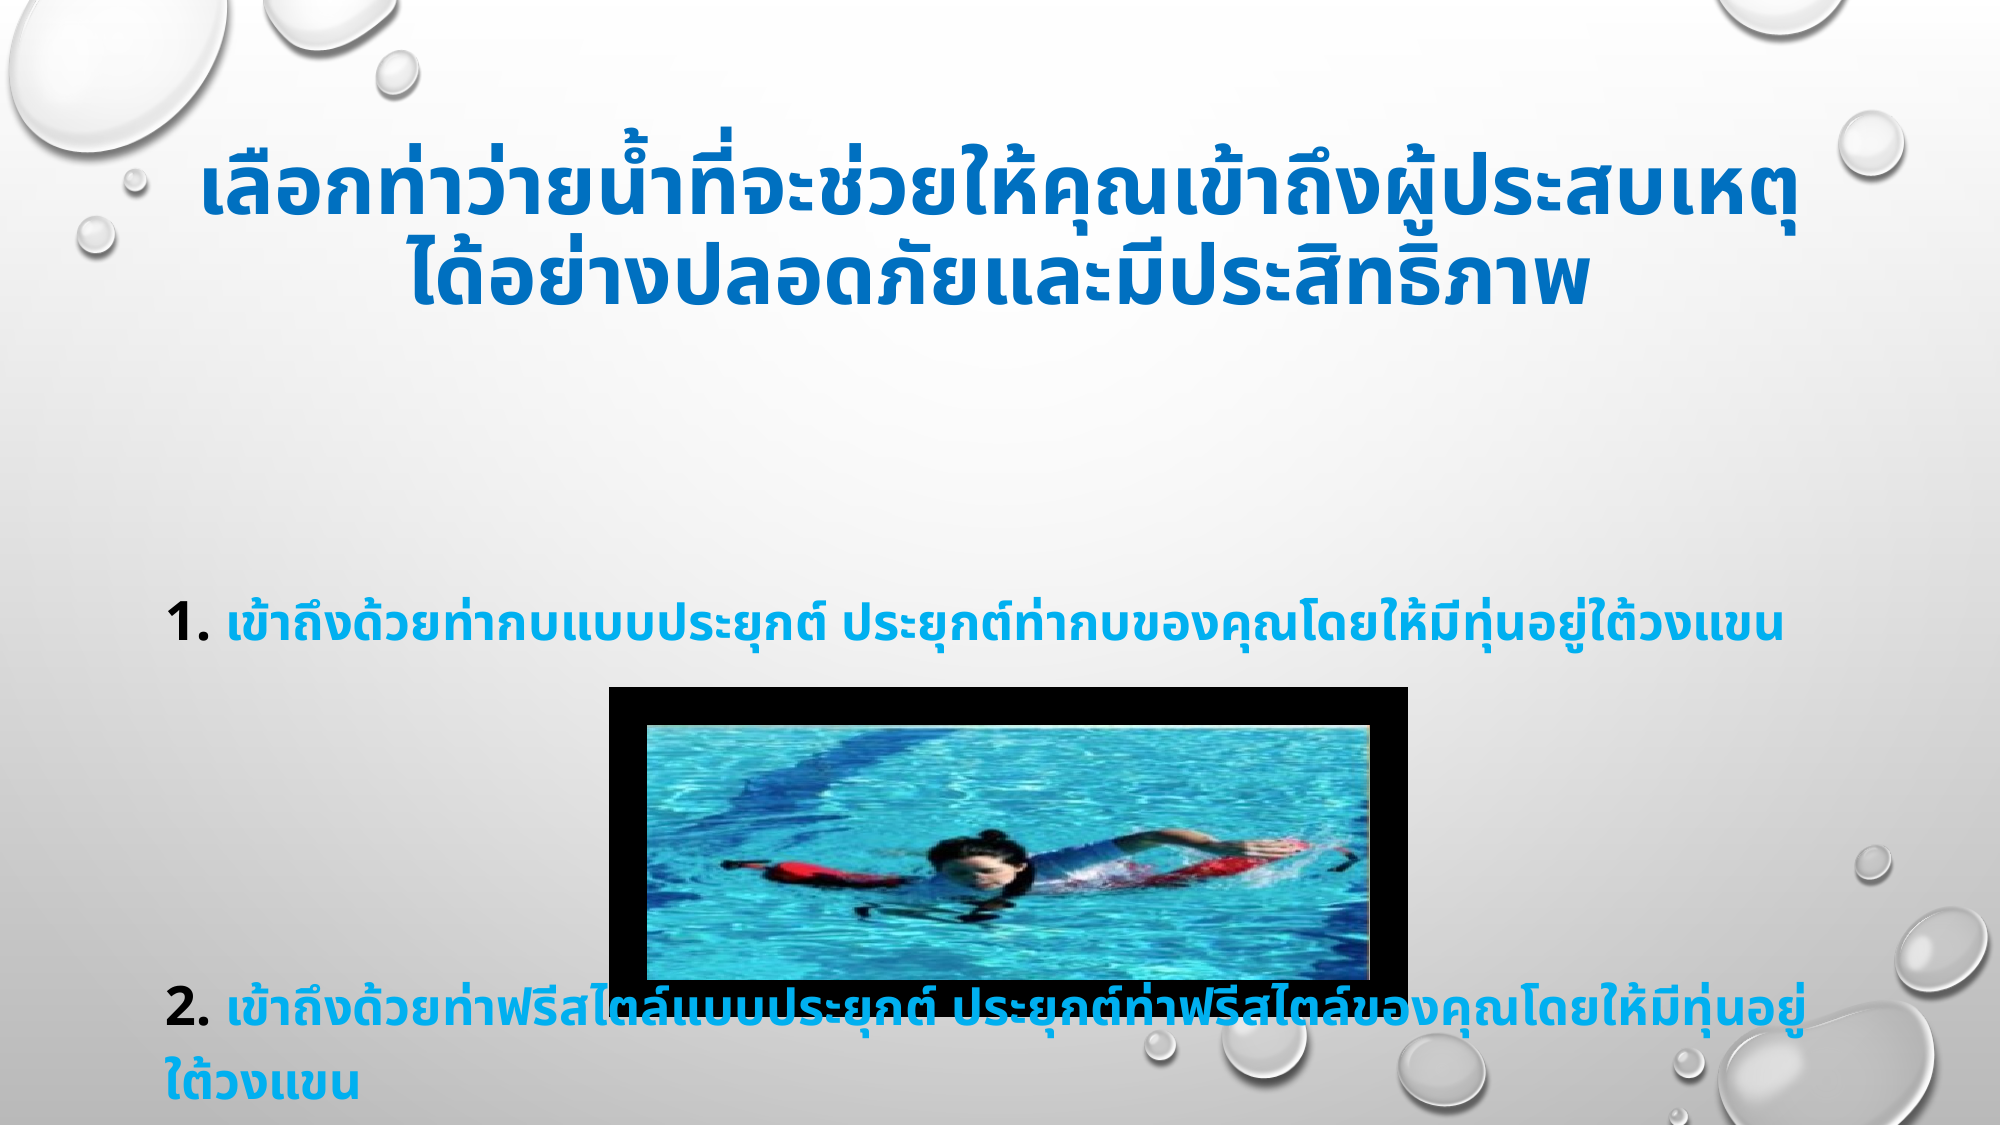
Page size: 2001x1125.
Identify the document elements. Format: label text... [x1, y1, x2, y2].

title เลือกท่าว่ายน้ำที่จะช่วยให้คุณเข้าถึงผู้ประสบเหตุได้อย่างปลอดภัยและมีประสิทธิภาพ [149, 101, 1851, 364]
picture [646, 724, 1371, 980]
picture [0, 0, 2000, 1125]
list 1. เข้าถึงด้วยท่ากบแบบประยุกต์ ประยุกต์ท่ากบของคุณโดยให้มีทุ่นอยู่ใต้วงแขน 2. เข้าถึงด้วยท่าฟรีสไตล์แบบประยุกต์ ประยุกต์ท่าฟรีสไตล์ของคุณโดยให้มีทุ่นอยู่ใต้วงแขน [149, 363, 1850, 1125]
